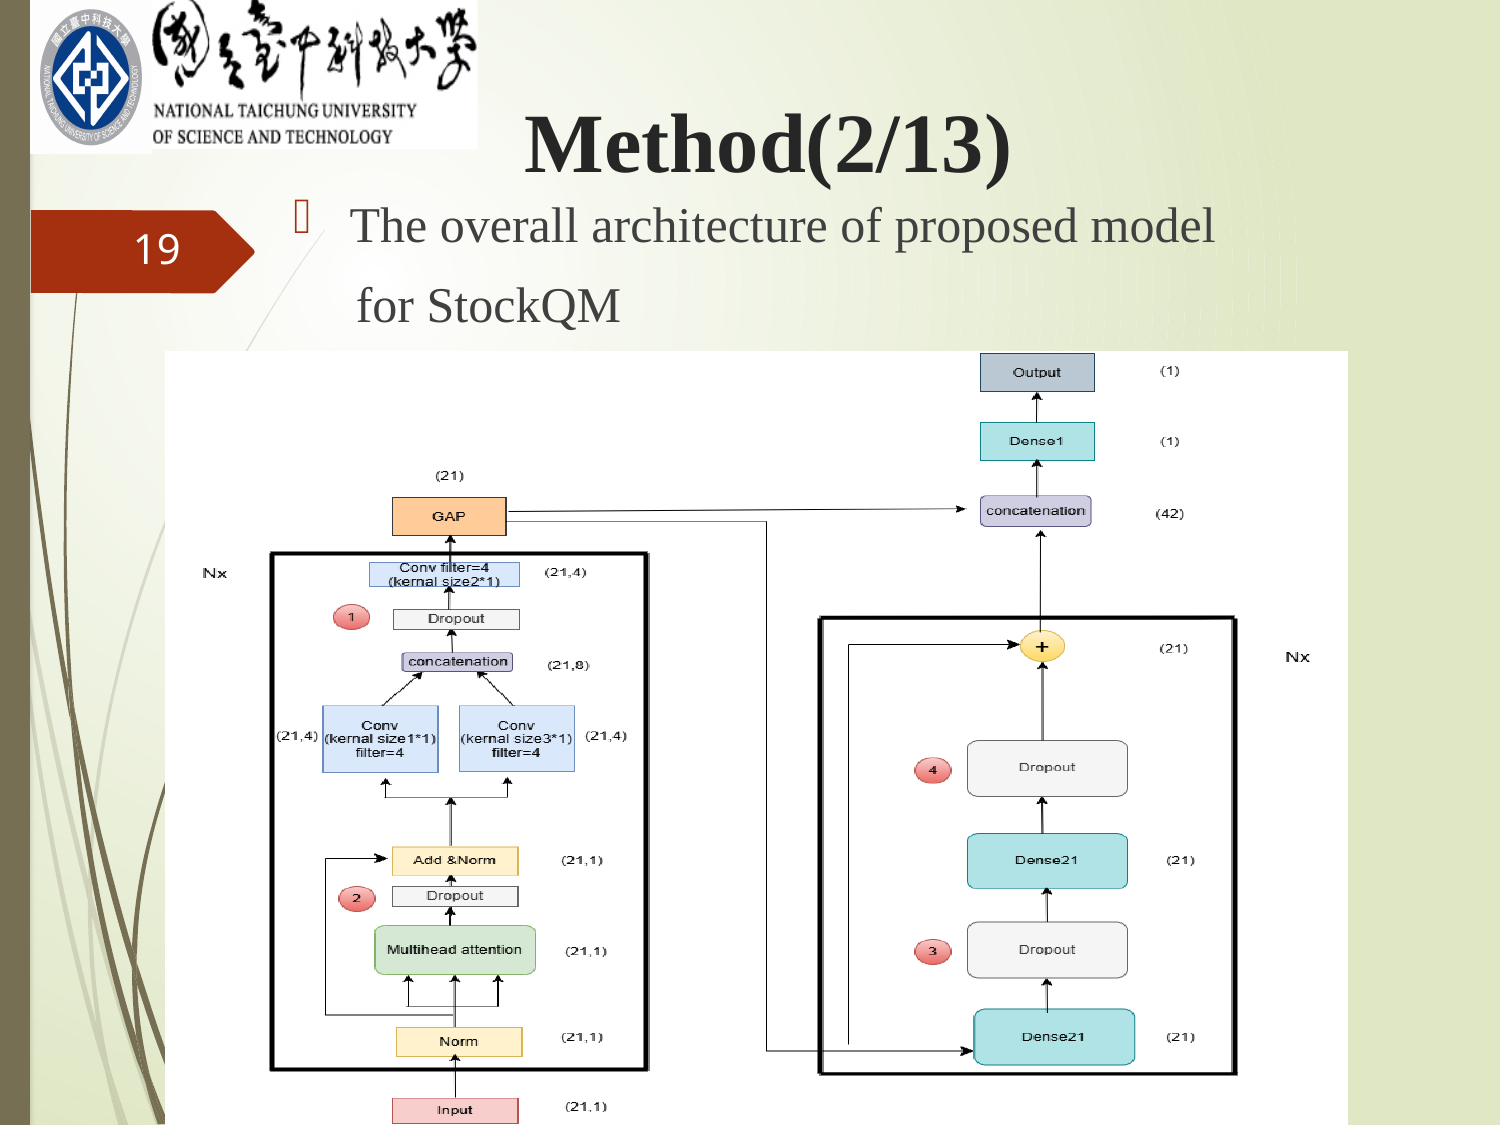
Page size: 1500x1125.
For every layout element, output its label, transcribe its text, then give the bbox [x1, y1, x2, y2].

picture [30, 0, 478, 154]
text_box The overall architecture of proposed model for StockQM [278, 184, 1298, 341]
slide_number 19 [99, 221, 196, 282]
picture [165, 351, 1348, 1125]
text_box Method(2/13) [513, 82, 1063, 184]
